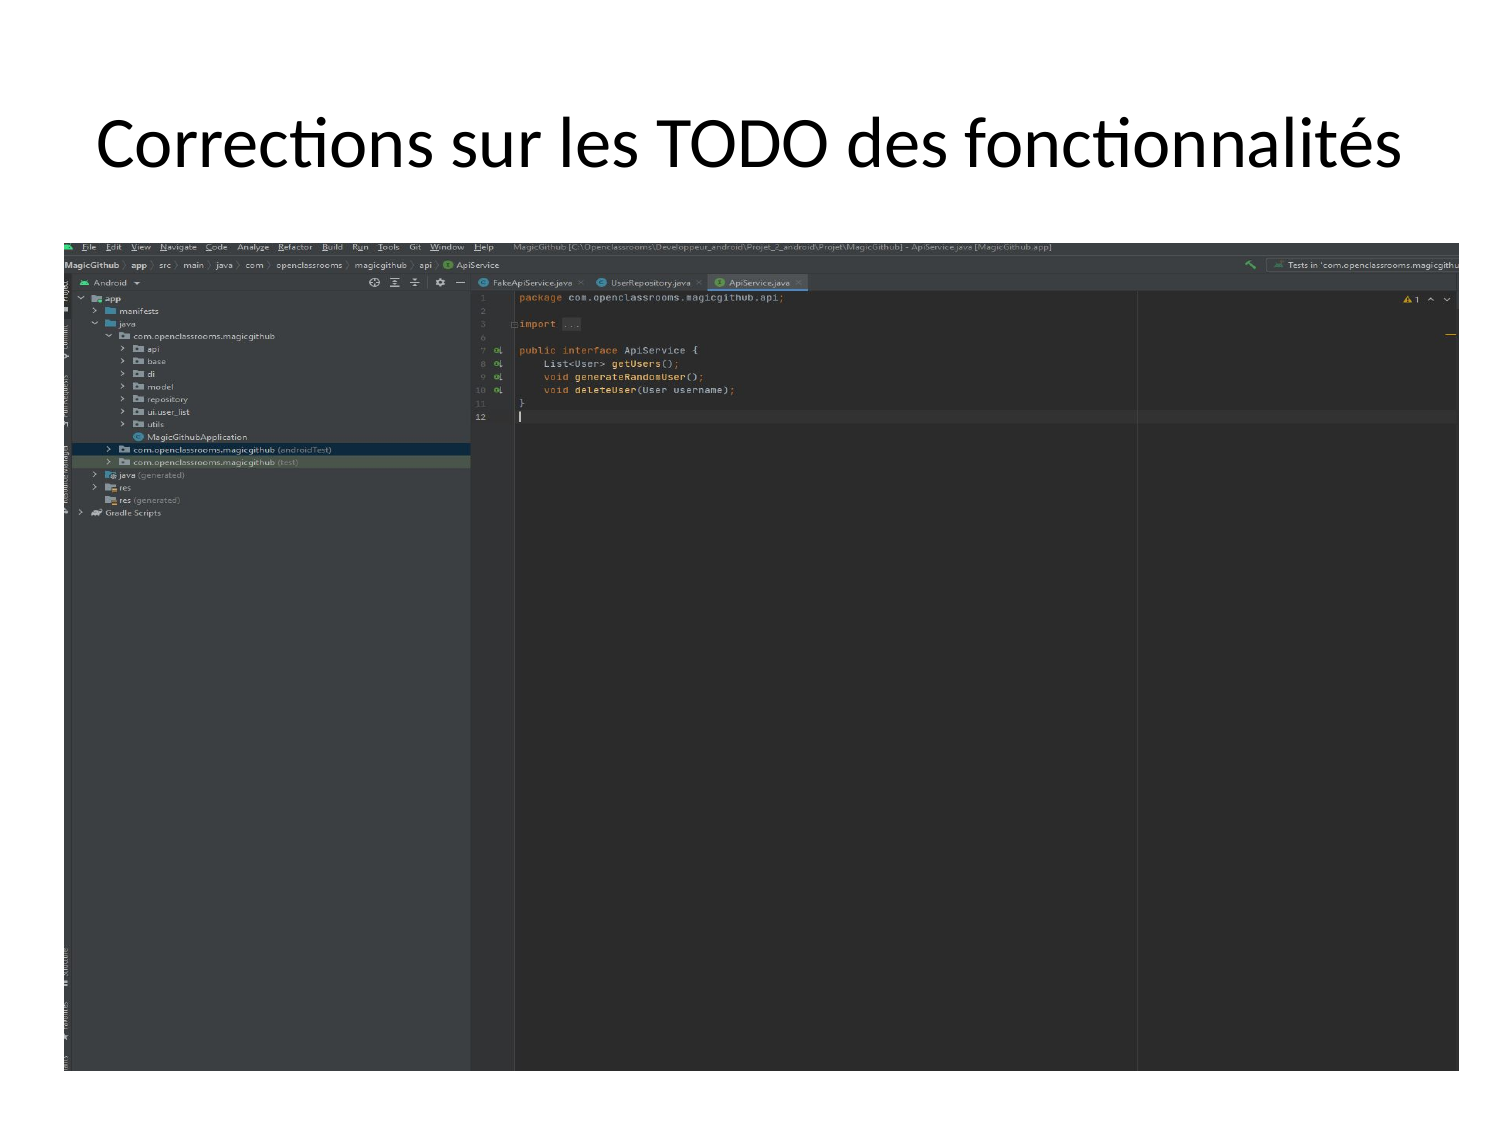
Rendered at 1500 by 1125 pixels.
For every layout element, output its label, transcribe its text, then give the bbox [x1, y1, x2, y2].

title Corrections sur les TODO des fonctionnalités [75, 45, 1425, 233]
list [64, 243, 1459, 1071]
